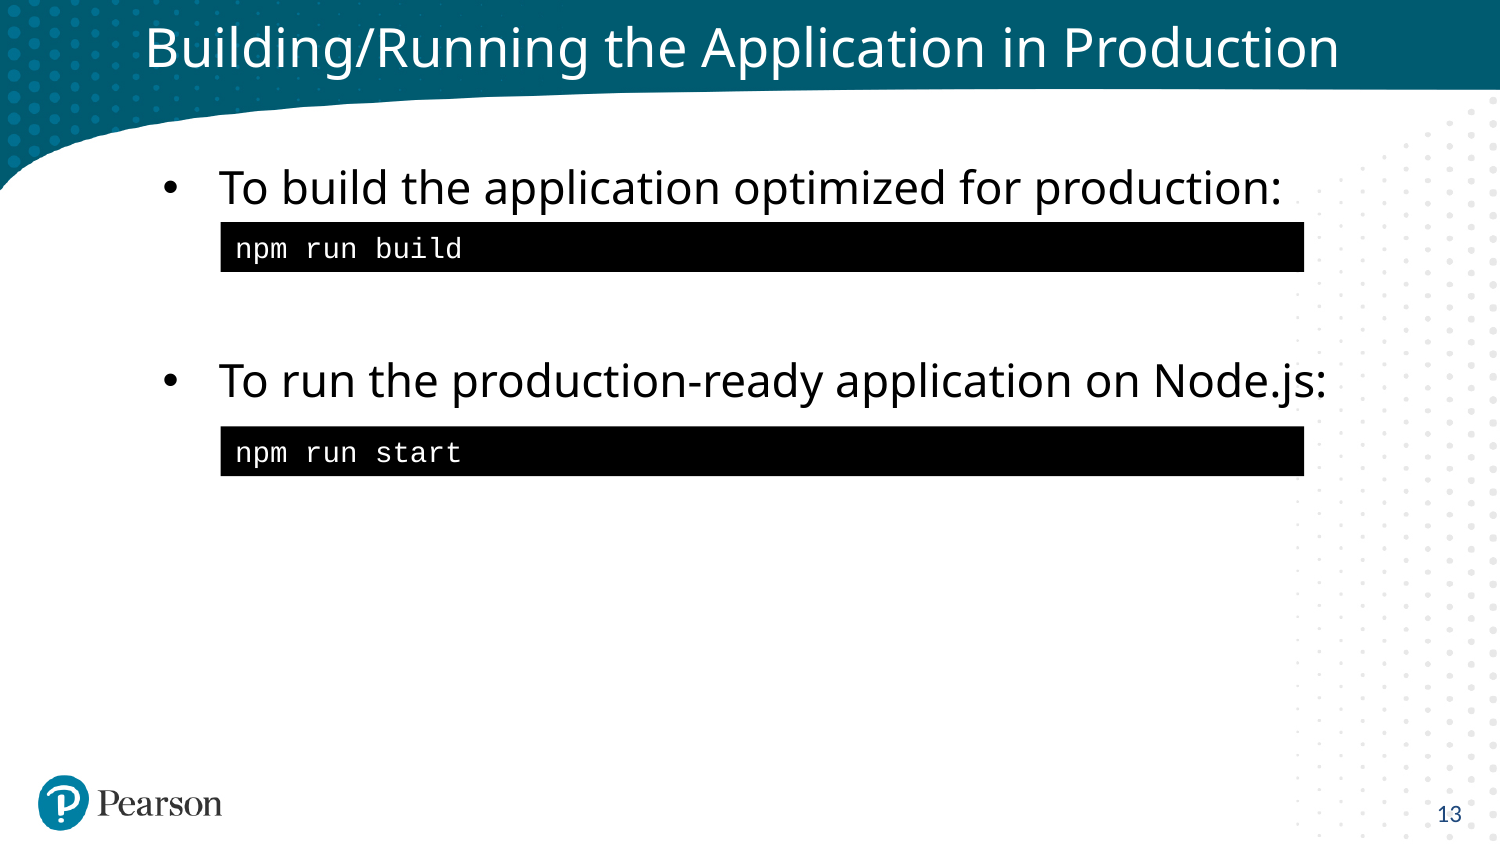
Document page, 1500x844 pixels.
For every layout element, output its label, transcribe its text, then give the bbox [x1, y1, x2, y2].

text_box npm run start [220, 426, 1305, 477]
text_box 13 [1406, 759, 1493, 835]
text_box npm run build [220, 222, 1305, 272]
picture [0, 90, 1500, 844]
title Building/Running the Application in Production [130, 6, 1369, 98]
list To build the application optimized for production: To run the production-ready application on Node.js: [147, 151, 1471, 766]
